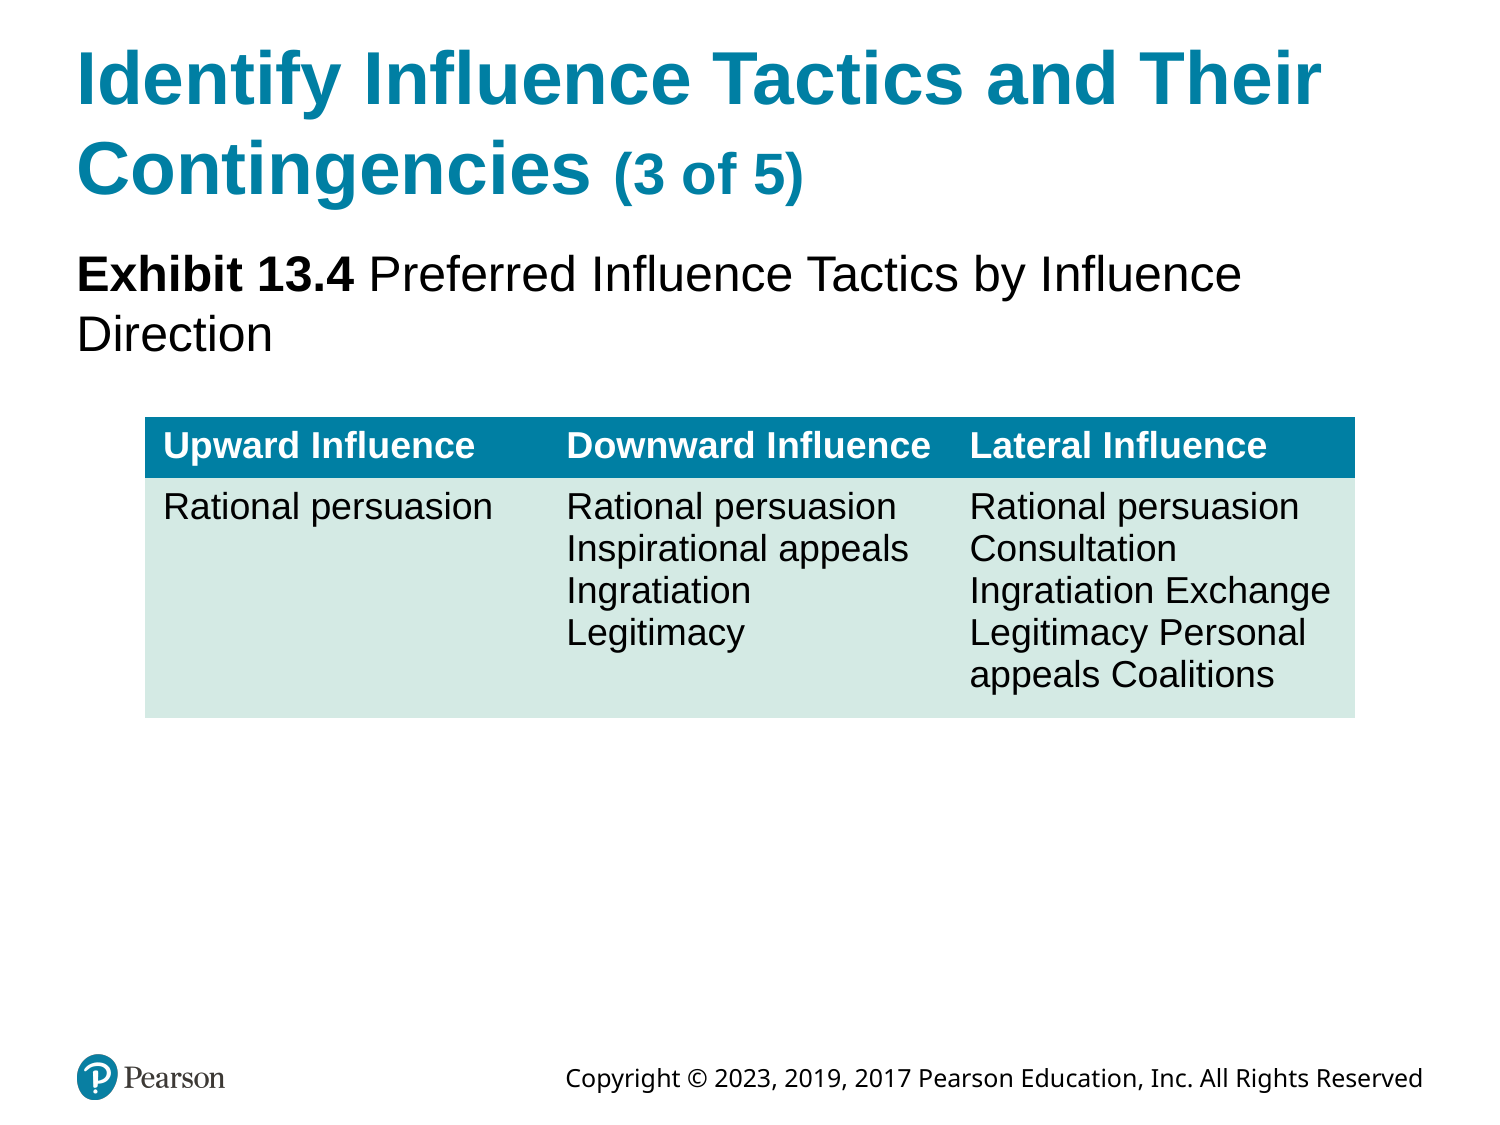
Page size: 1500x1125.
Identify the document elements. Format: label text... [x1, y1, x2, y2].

picture [102, 1054, 225, 1100]
picture [85, 1063, 110, 1087]
table_cell Rational persuasion Inspirational appeals Ingratiation Legitimacy [548, 478, 952, 718]
table_header Upward Influence [145, 417, 548, 478]
picture [77, 1087, 88, 1100]
table_header Downward Influence [548, 417, 952, 478]
table_header Lateral Influence [952, 417, 1355, 478]
list Exhibit 13.4 Preferred Influence Tactics by Influence Direction [76, 0, 1425, 624]
table_cell Rational persuasion [145, 478, 548, 718]
picture [77, 1054, 92, 1069]
table_cell Rational persuasion Consultation Ingratiation Exchange Legitimacy Personal appeals Coalitions [952, 478, 1355, 718]
